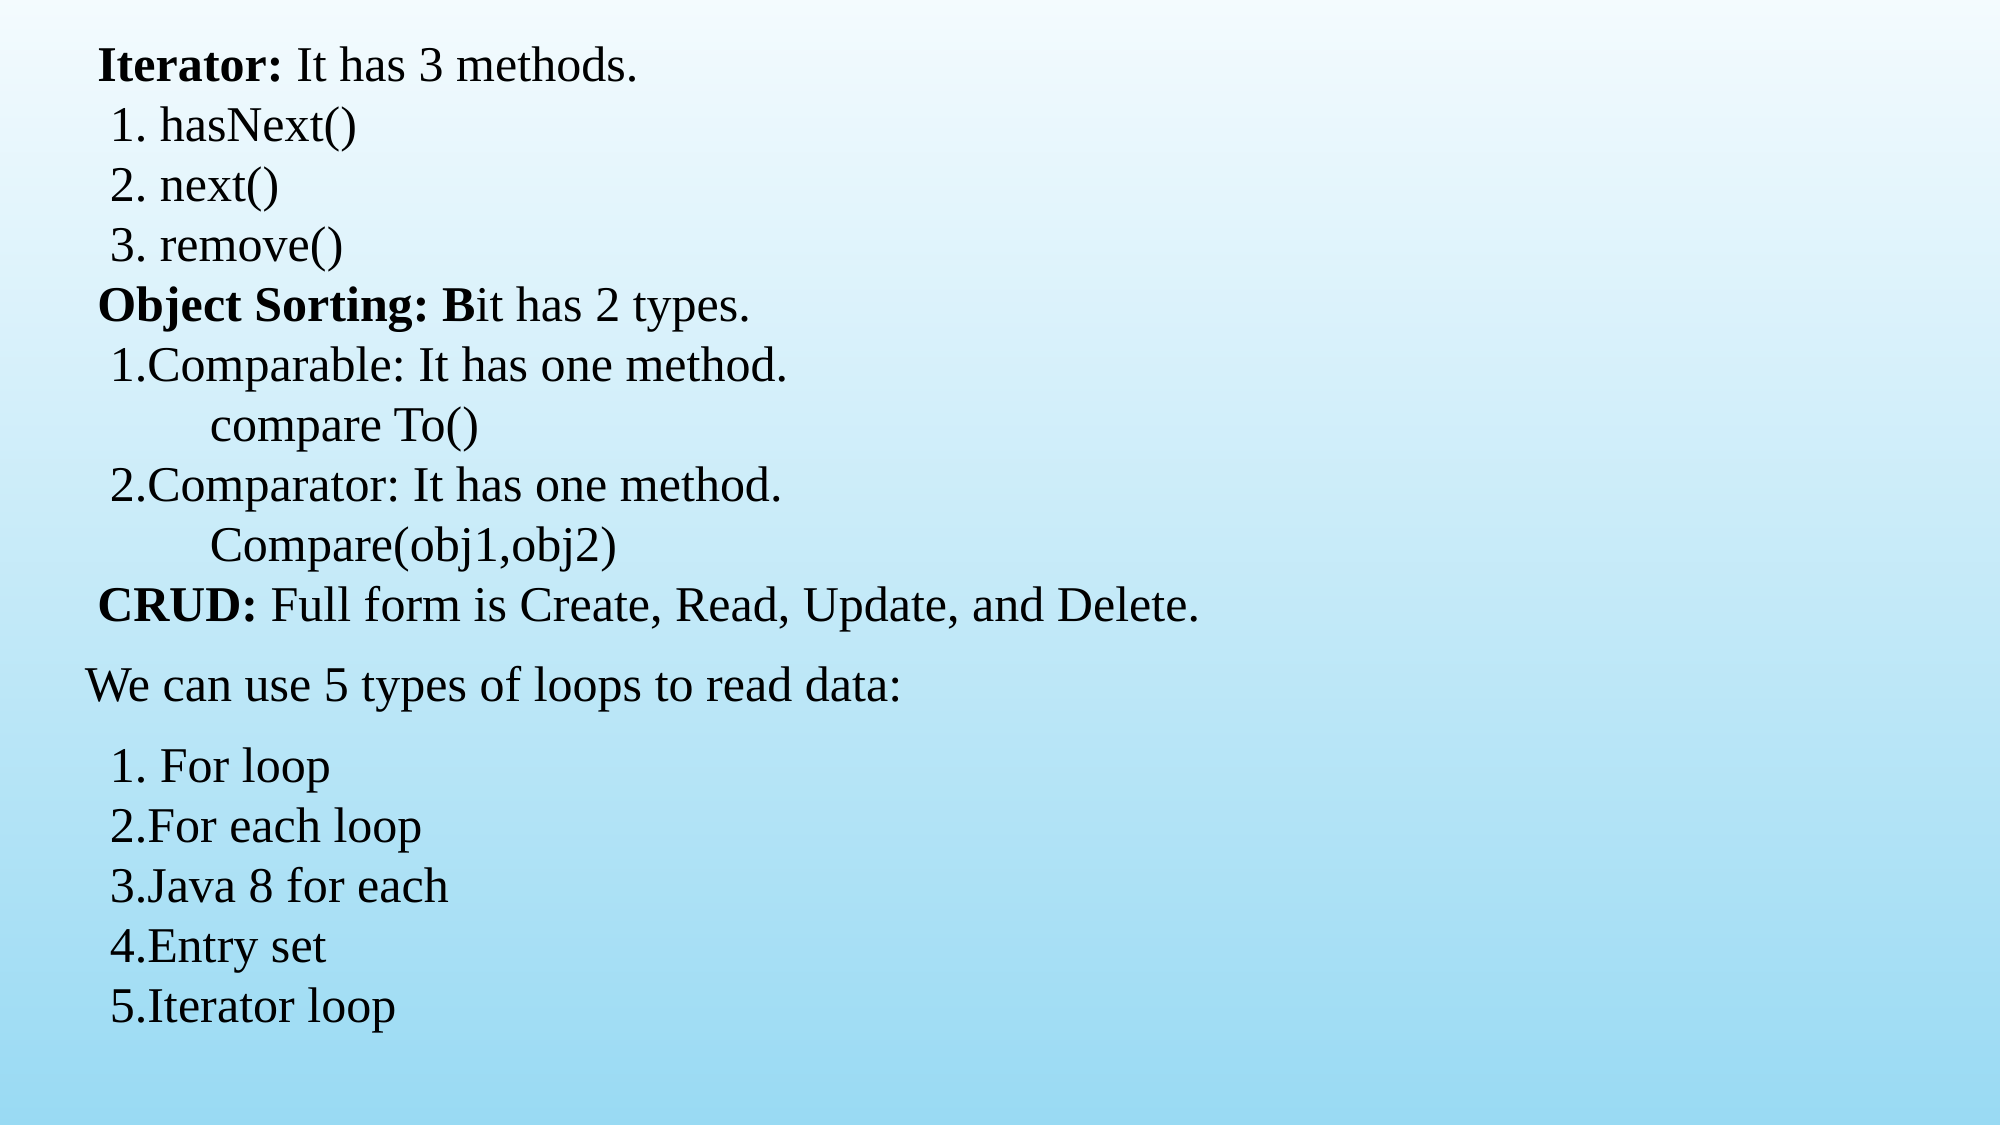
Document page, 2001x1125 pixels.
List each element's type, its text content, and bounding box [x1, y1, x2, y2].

text_box Iterator: It has 3 methods. 1. hasNext() 2. next() 3. remove() Object Sorting: Bit has 2 types. 1.Comparable: It has one method. compare To() 2.Comparator: It has one method. Compare(obj1,obj2) CRUD: Full form is Create, Read, Update, and Delete. We can use 5 types of loops to read data: 1. For loop 2.For each loop 3.Java 8 for each 4.Entry set 5.Iterator loop [45, 23, 1677, 1092]
